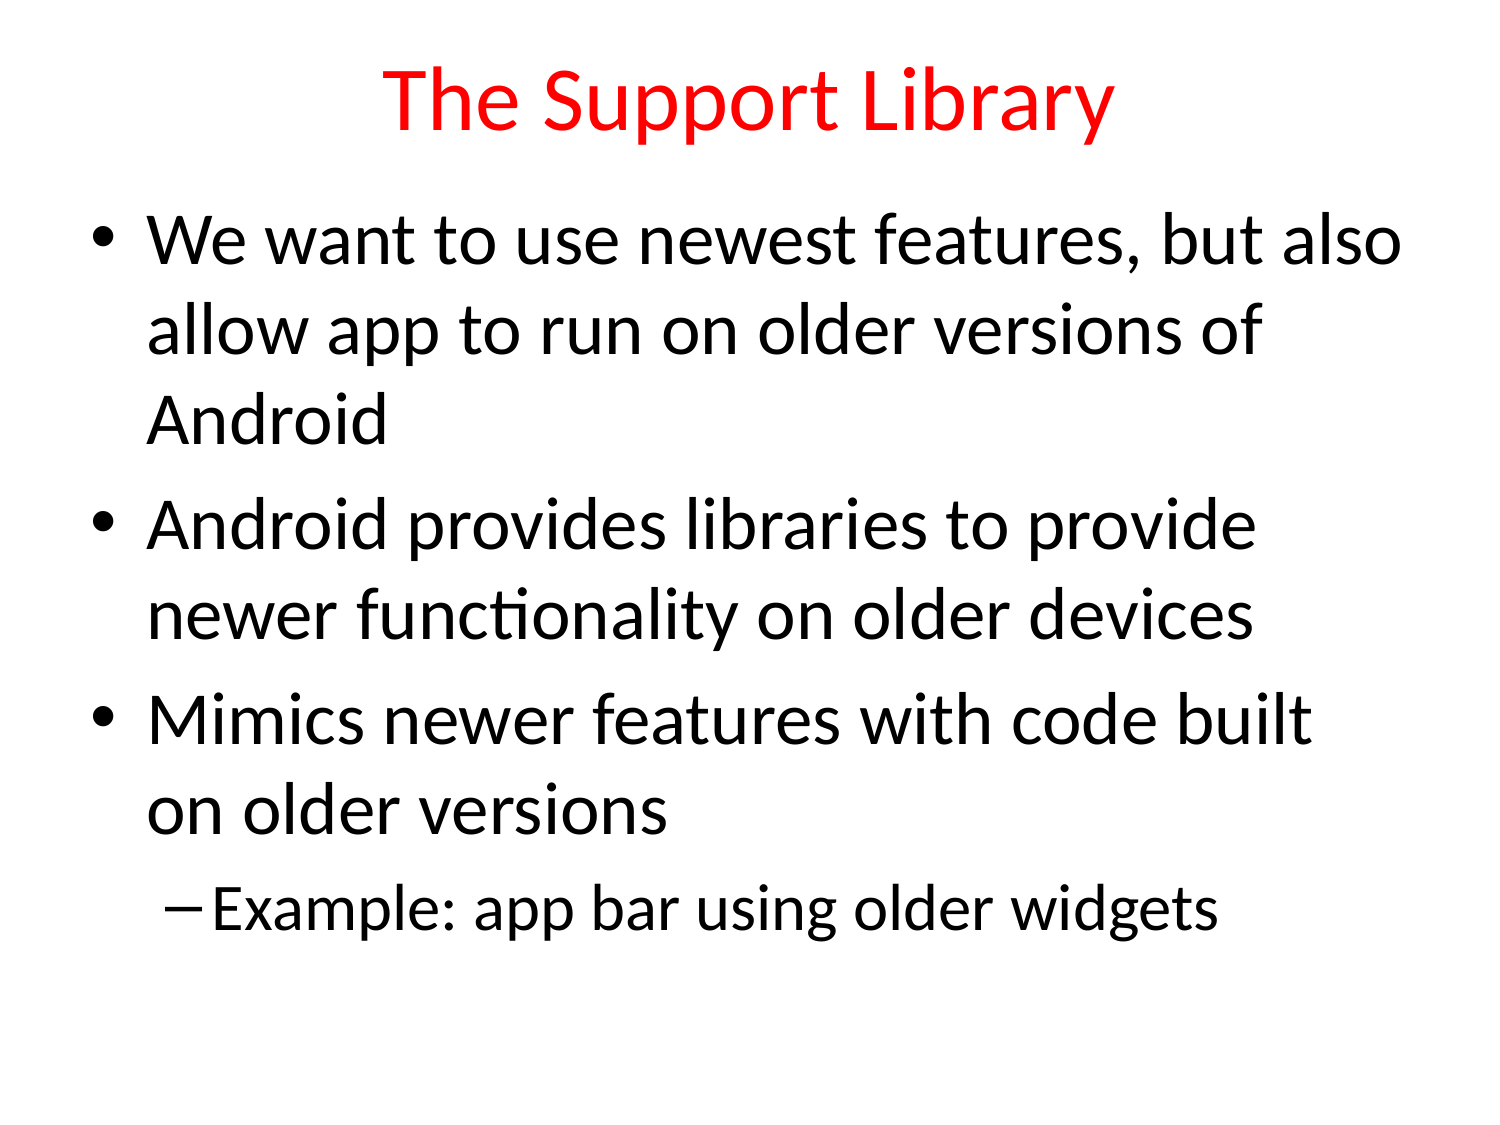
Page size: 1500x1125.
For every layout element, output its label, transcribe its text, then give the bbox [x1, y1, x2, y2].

list We want to use newest features, but also allow app to run on older versions of Android Android provides libraries to provide newer functionality on older devices Mimics newer features with code built on older versions Example: app bar using older widgets [75, 182, 1425, 1038]
title The Support Library [75, 0, 1425, 182]
